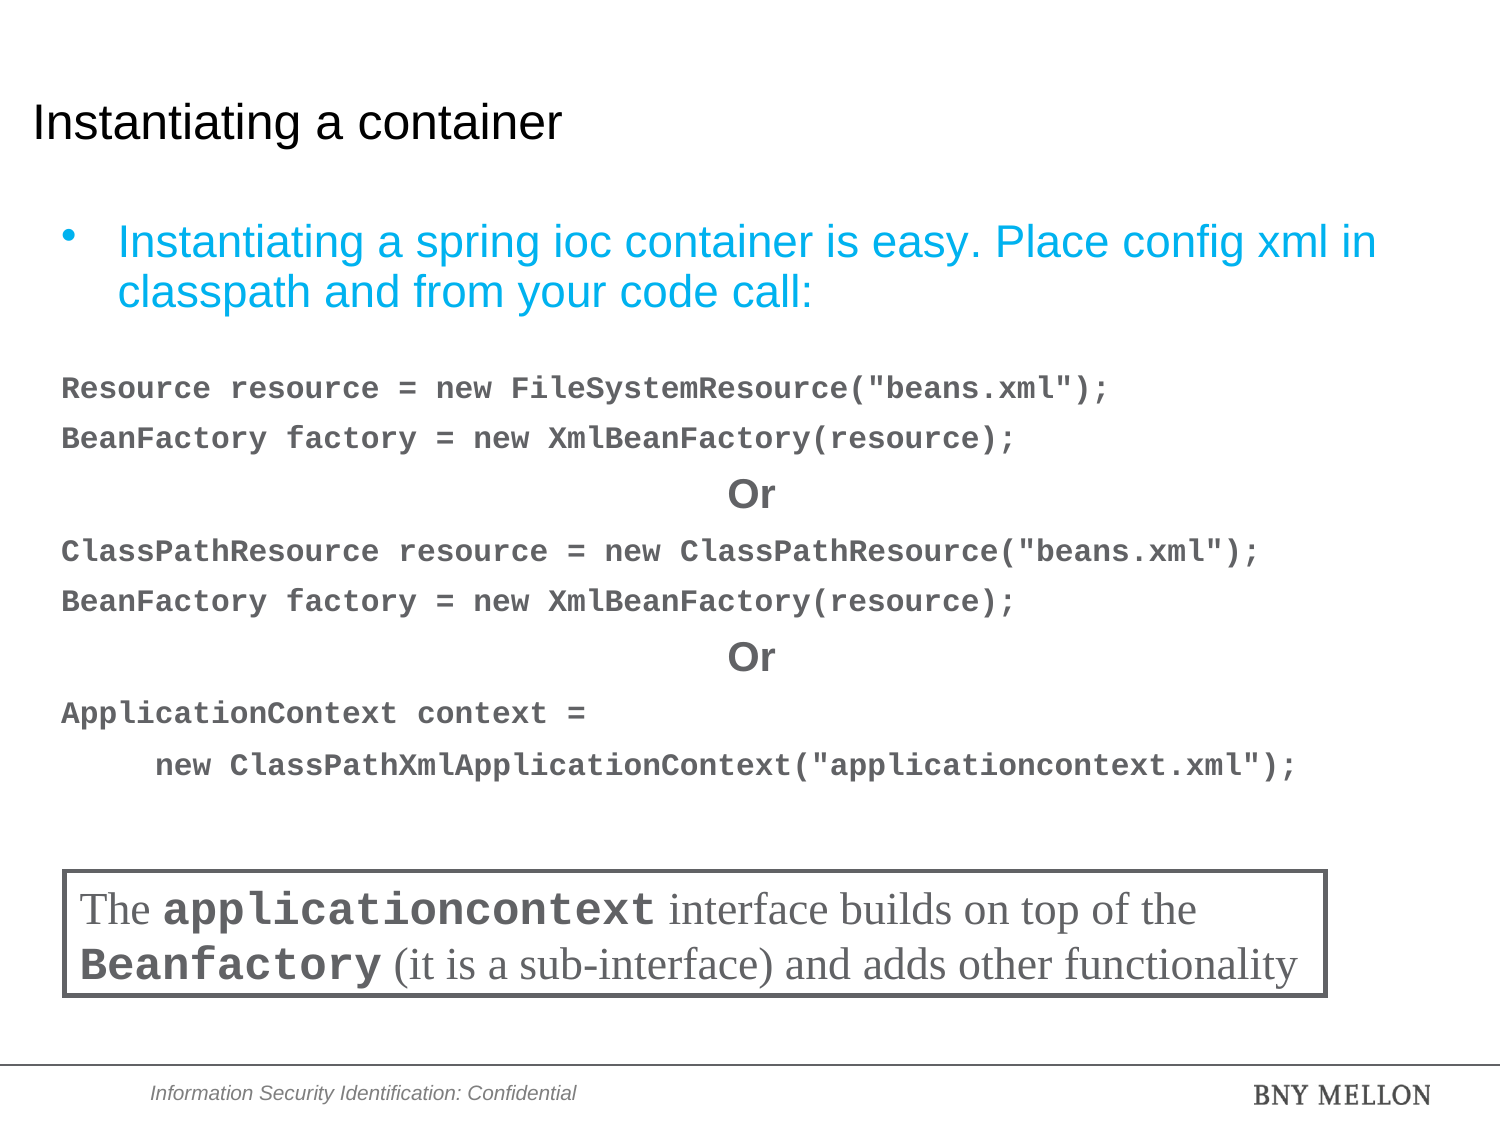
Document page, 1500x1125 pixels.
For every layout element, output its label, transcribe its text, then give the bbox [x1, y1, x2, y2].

title Instantiating a container [32, 42, 1427, 151]
picture [1254, 1084, 1430, 1105]
text_box The applicationcontext interface builds on top of the Beanfactory (it is a sub-interface) and adds other functionality [64, 871, 1326, 996]
list Instantiating a spring ioc container is easy. Place config xml in classpath and from your code call: Resource resource = new FileSystemResource("beans.xml"); BeanFactory factory = new XmlBeanFactory(resource); Or ClassPathResource resource = new ClassPathResource("beans.xml"); BeanFactory factory = new XmlBeanFactory(resource); Or ApplicationContext context = new ClassPathXmlApplicationContext("applicationcontext.xml"); [46, 210, 1458, 1005]
